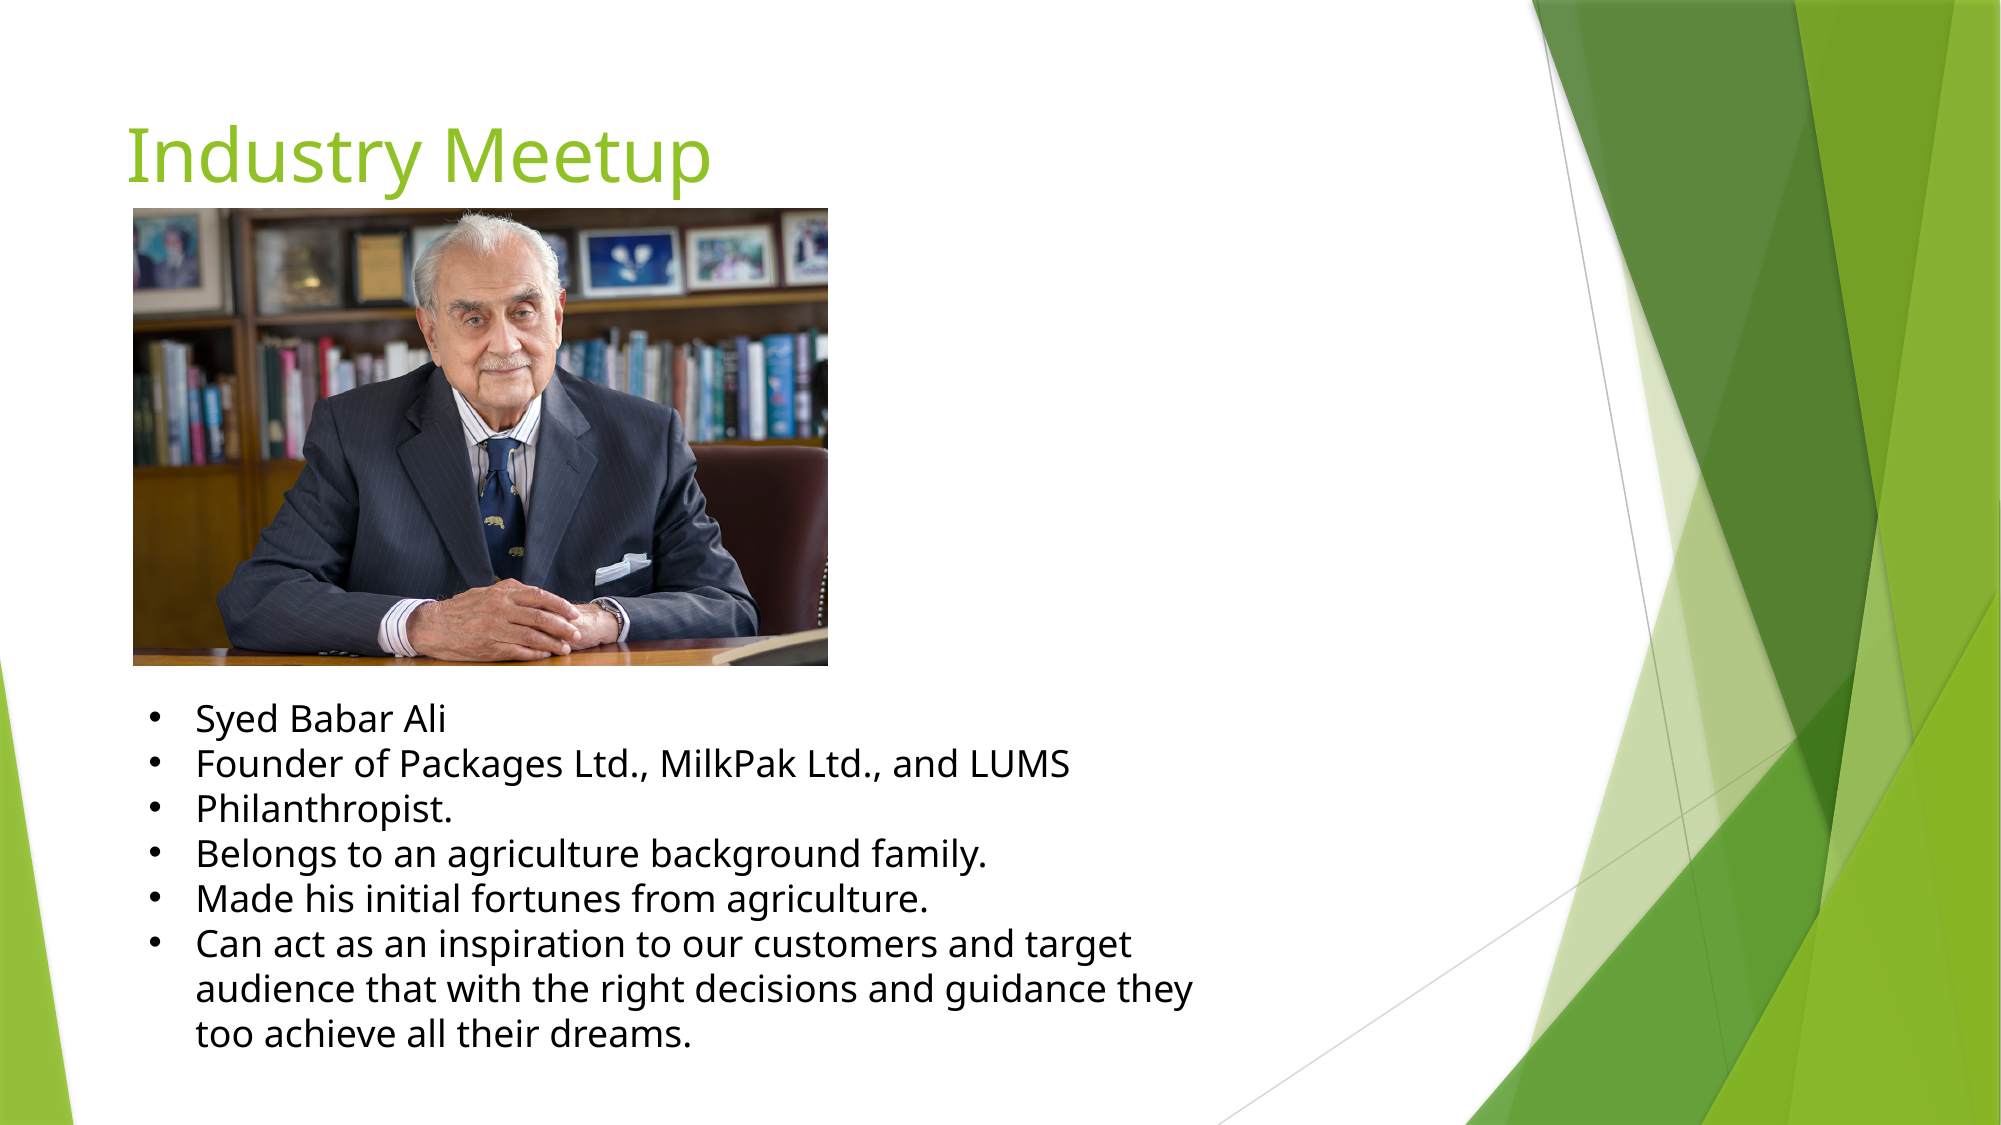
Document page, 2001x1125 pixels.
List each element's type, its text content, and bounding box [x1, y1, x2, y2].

title Industry Meetup [111, 99, 1522, 317]
picture [133, 207, 828, 666]
text_box Syed Babar Ali Founder of Packages Ltd., MilkPak Ltd., and LUMS Philanthropist. Belongs to an agriculture background family. Made his initial fortunes from agriculture. Can act as an inspiration to our customers and target audience that with the right decisions and guidance they too achieve all their dreams. [133, 687, 1238, 1062]
